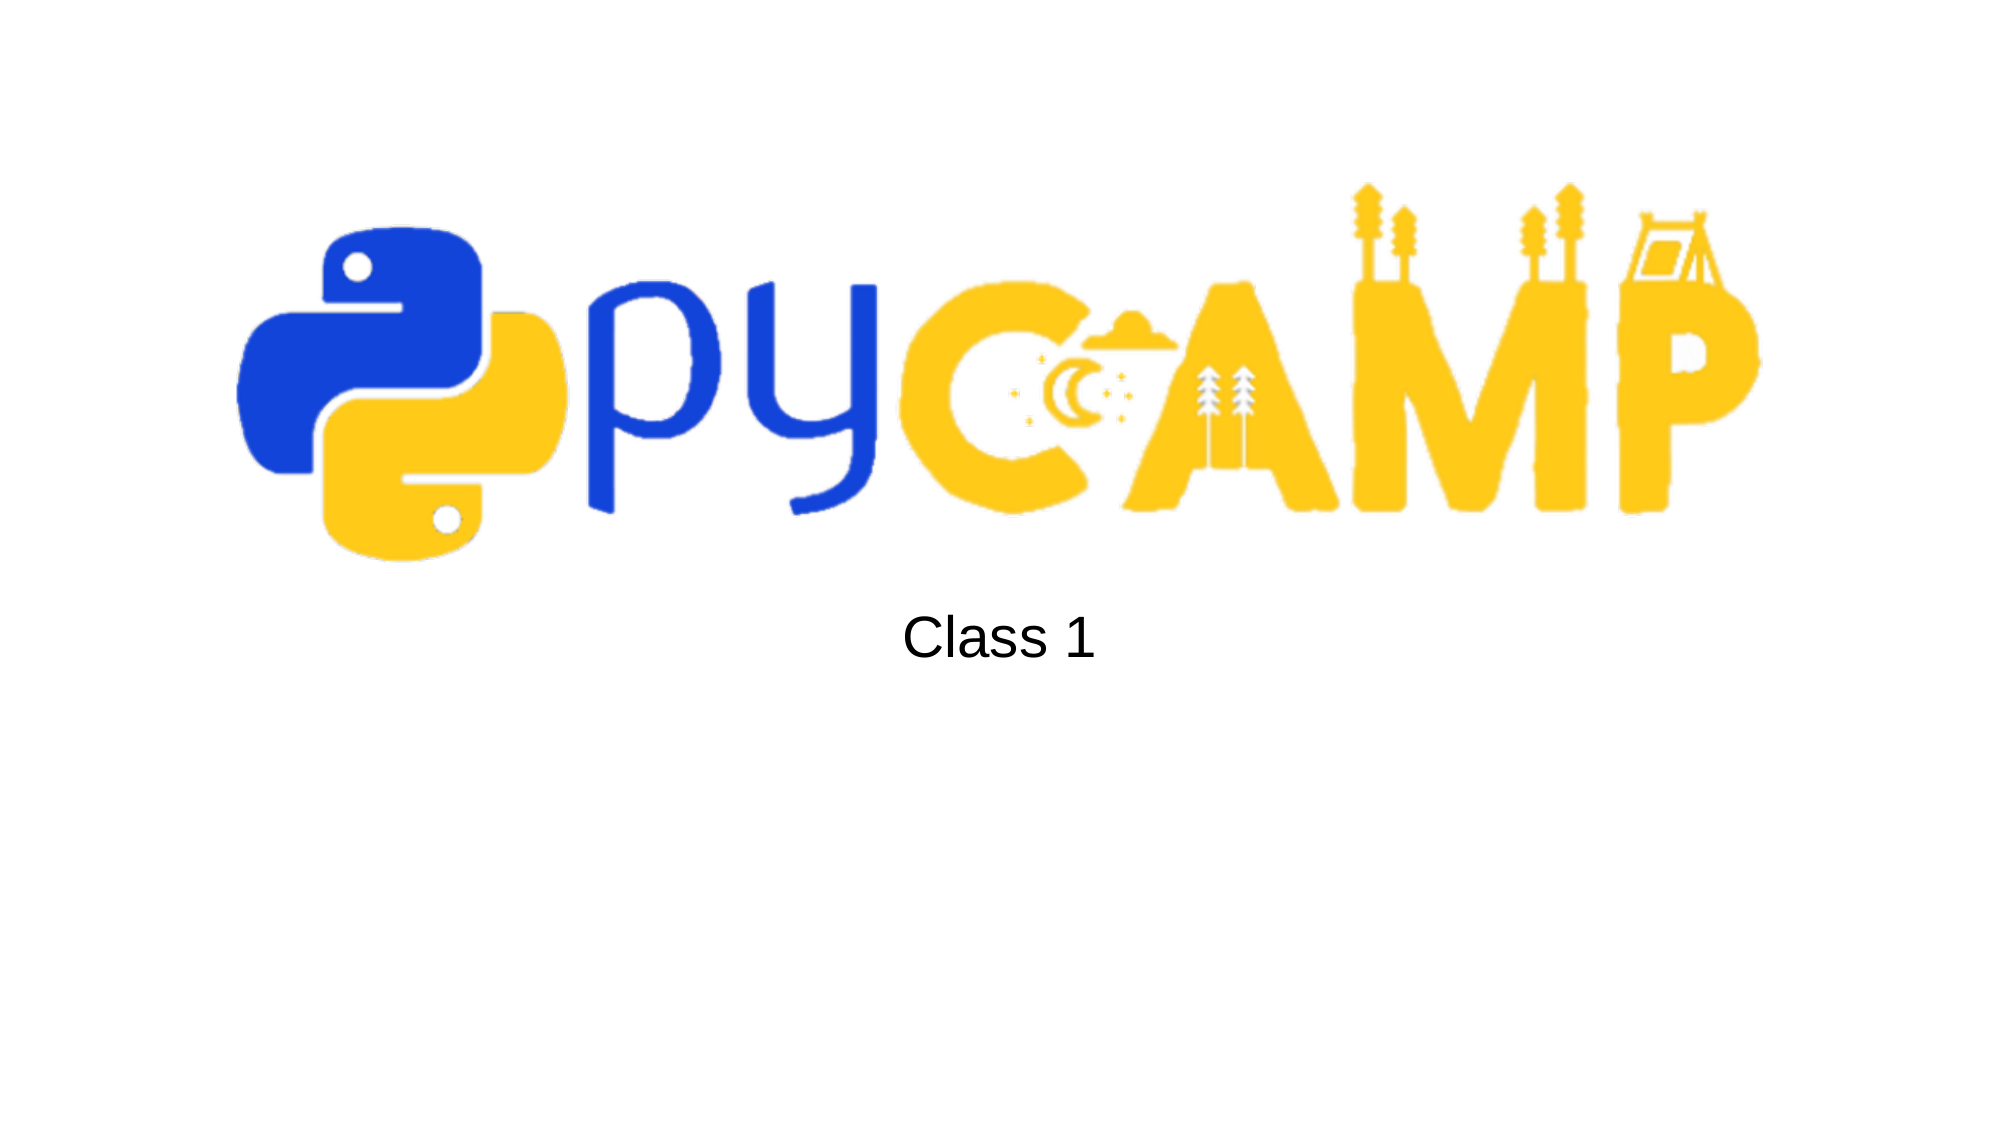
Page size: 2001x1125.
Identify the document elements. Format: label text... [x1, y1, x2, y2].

subtitle Class 1 [249, 599, 1750, 872]
picture [235, 181, 1764, 563]
